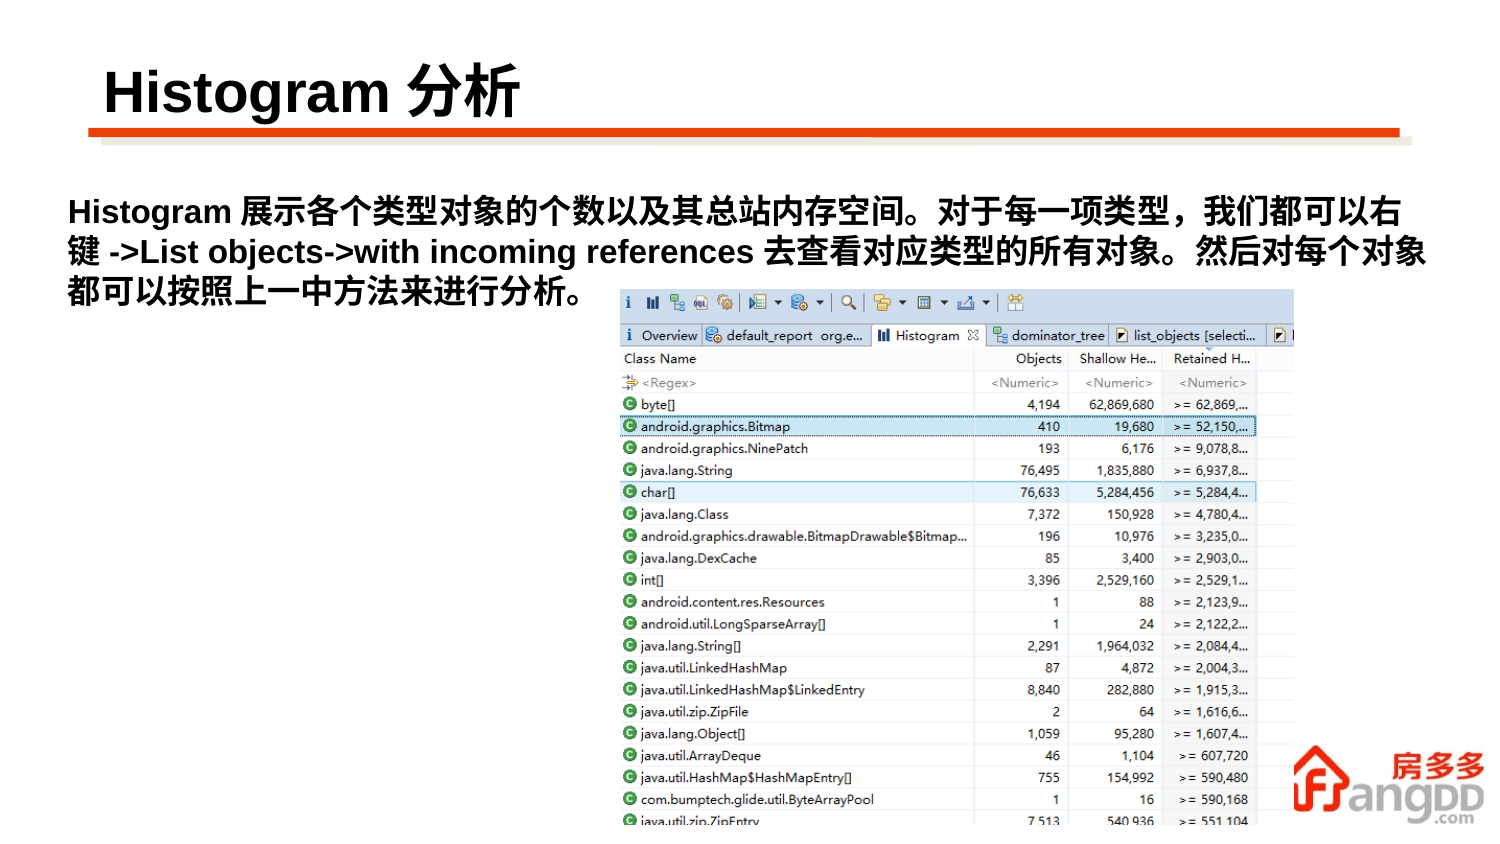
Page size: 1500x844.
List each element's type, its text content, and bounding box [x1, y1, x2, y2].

picture [619, 289, 1484, 841]
text_box Histogram展示各个类型对象的个数以及其总站内存空间。对于每一项类型，我们都可以右键->List objects->with incoming references去查看对应类型的所有对象。然后对每个对象都可以按照上一中方法来进行分析。 [53, 182, 1455, 318]
text_box Histogram分析 [88, 46, 1081, 132]
